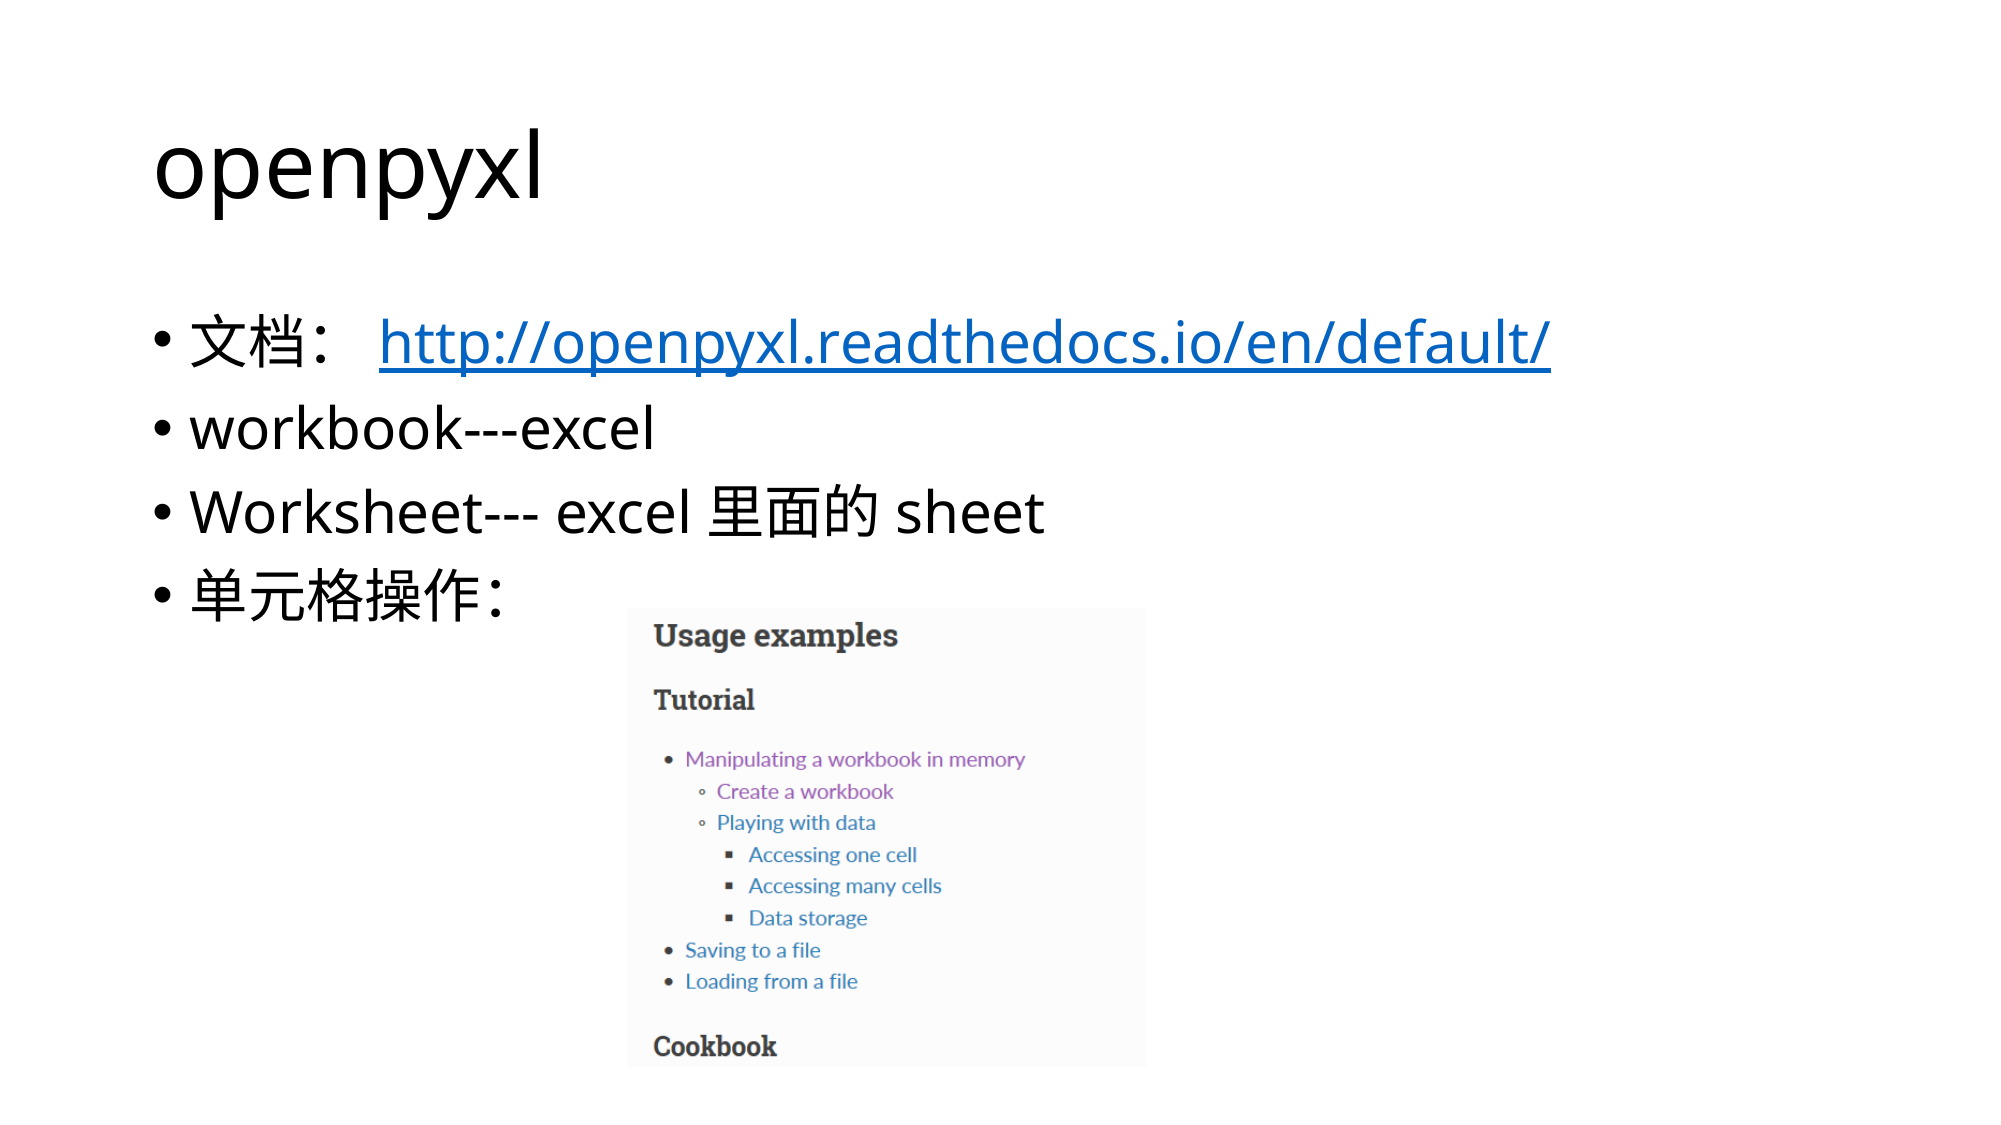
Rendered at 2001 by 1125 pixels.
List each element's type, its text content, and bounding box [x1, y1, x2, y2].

title openpyxl [137, 59, 1863, 278]
picture [627, 607, 1147, 1067]
list 文档：http://openpyxl.readthedocs.io/en/default/ workbook---excel Worksheet--- excel里面的sheet 单元格操作： [137, 299, 1863, 1014]
